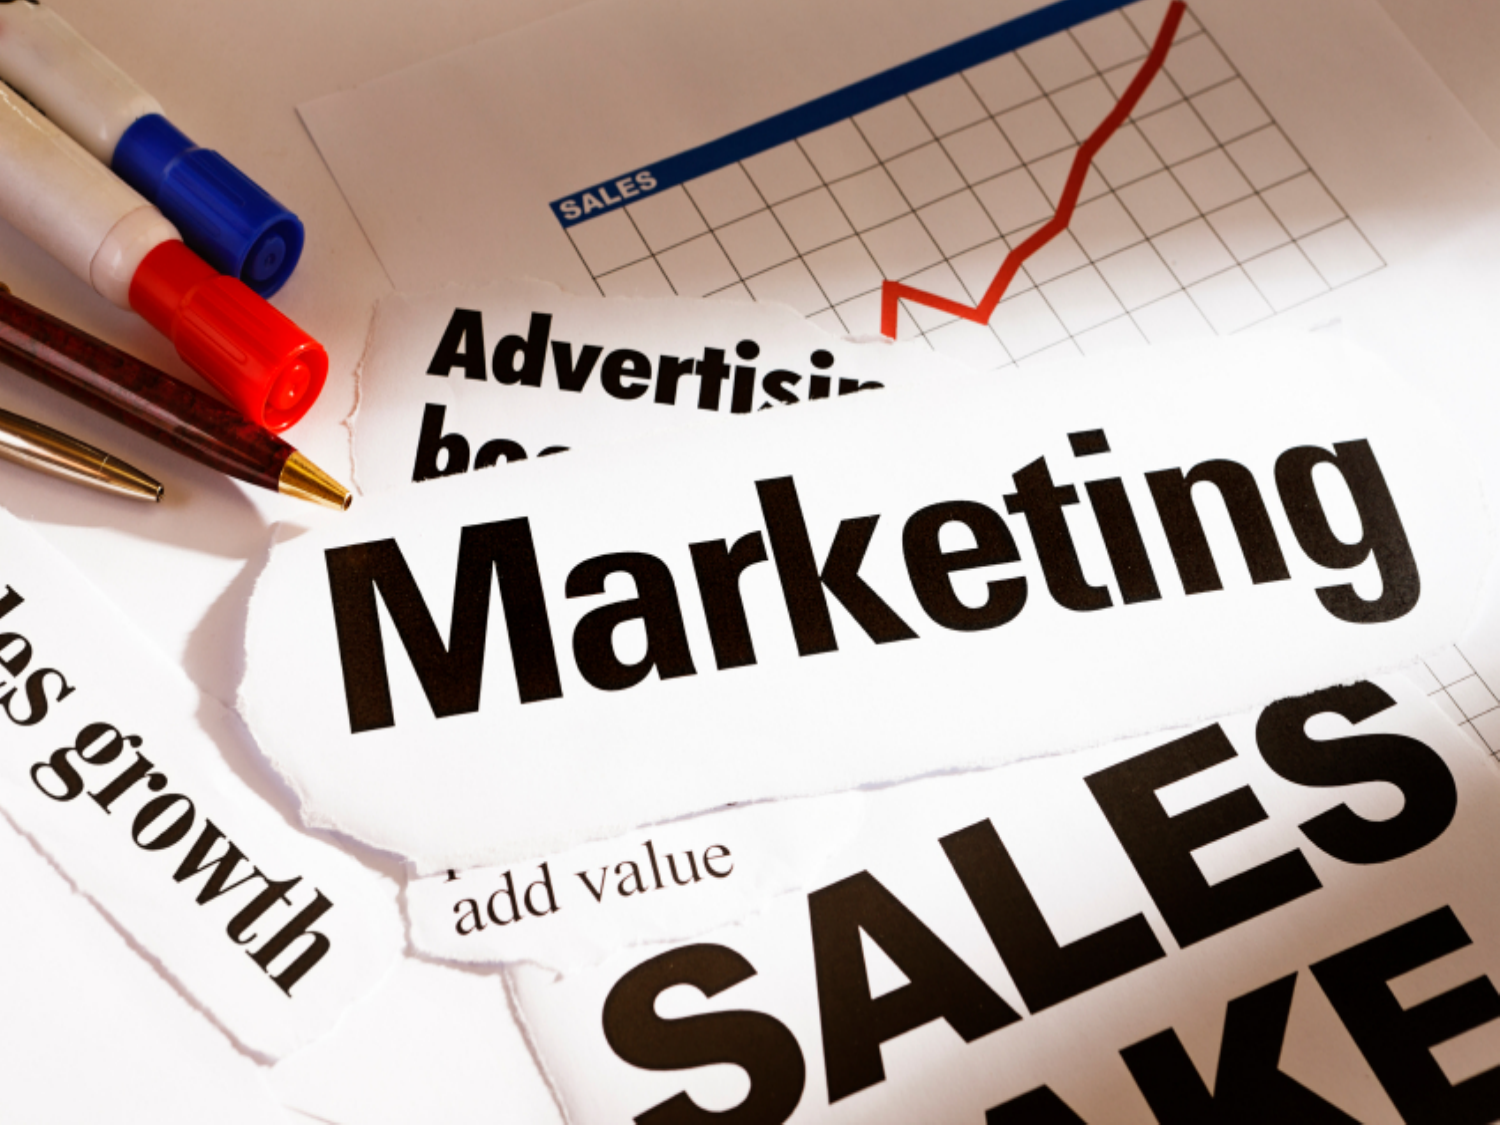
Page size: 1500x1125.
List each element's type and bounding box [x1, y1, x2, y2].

list [0, 0, 1500, 1125]
